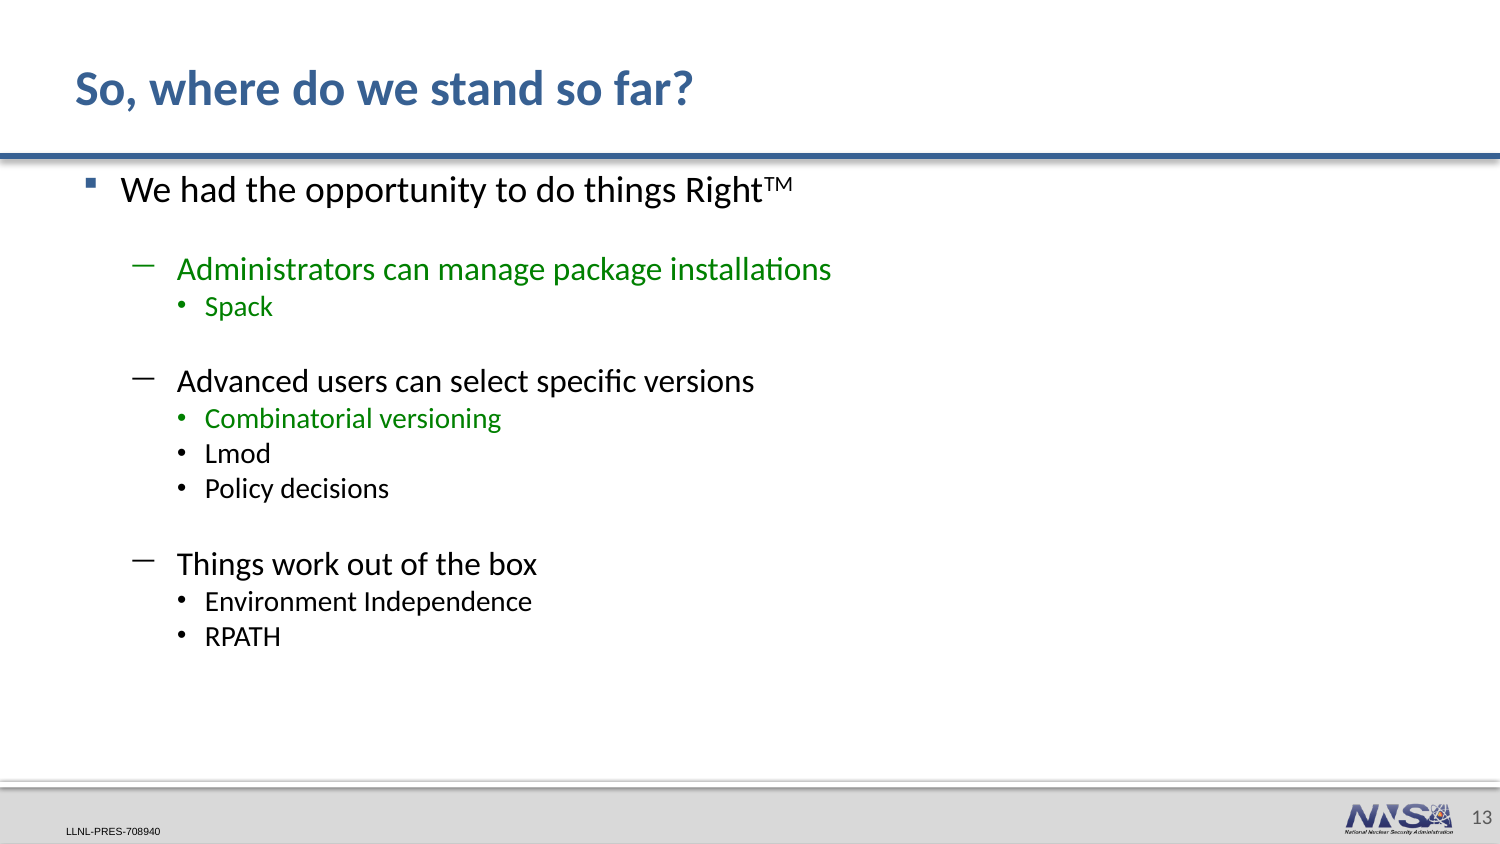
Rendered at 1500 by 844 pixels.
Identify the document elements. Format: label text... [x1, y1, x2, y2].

title So, where do we stand so far? [75, 26, 1425, 152]
list We had the opportunity to do things RightTM Administrators can manage package installations Spack Advanced users can select specific versions Combinatorial versioning Lmod Policy decisions Things work out of the box Environment Independence RPATH [73, 164, 1424, 697]
picture [1339, 794, 1458, 840]
